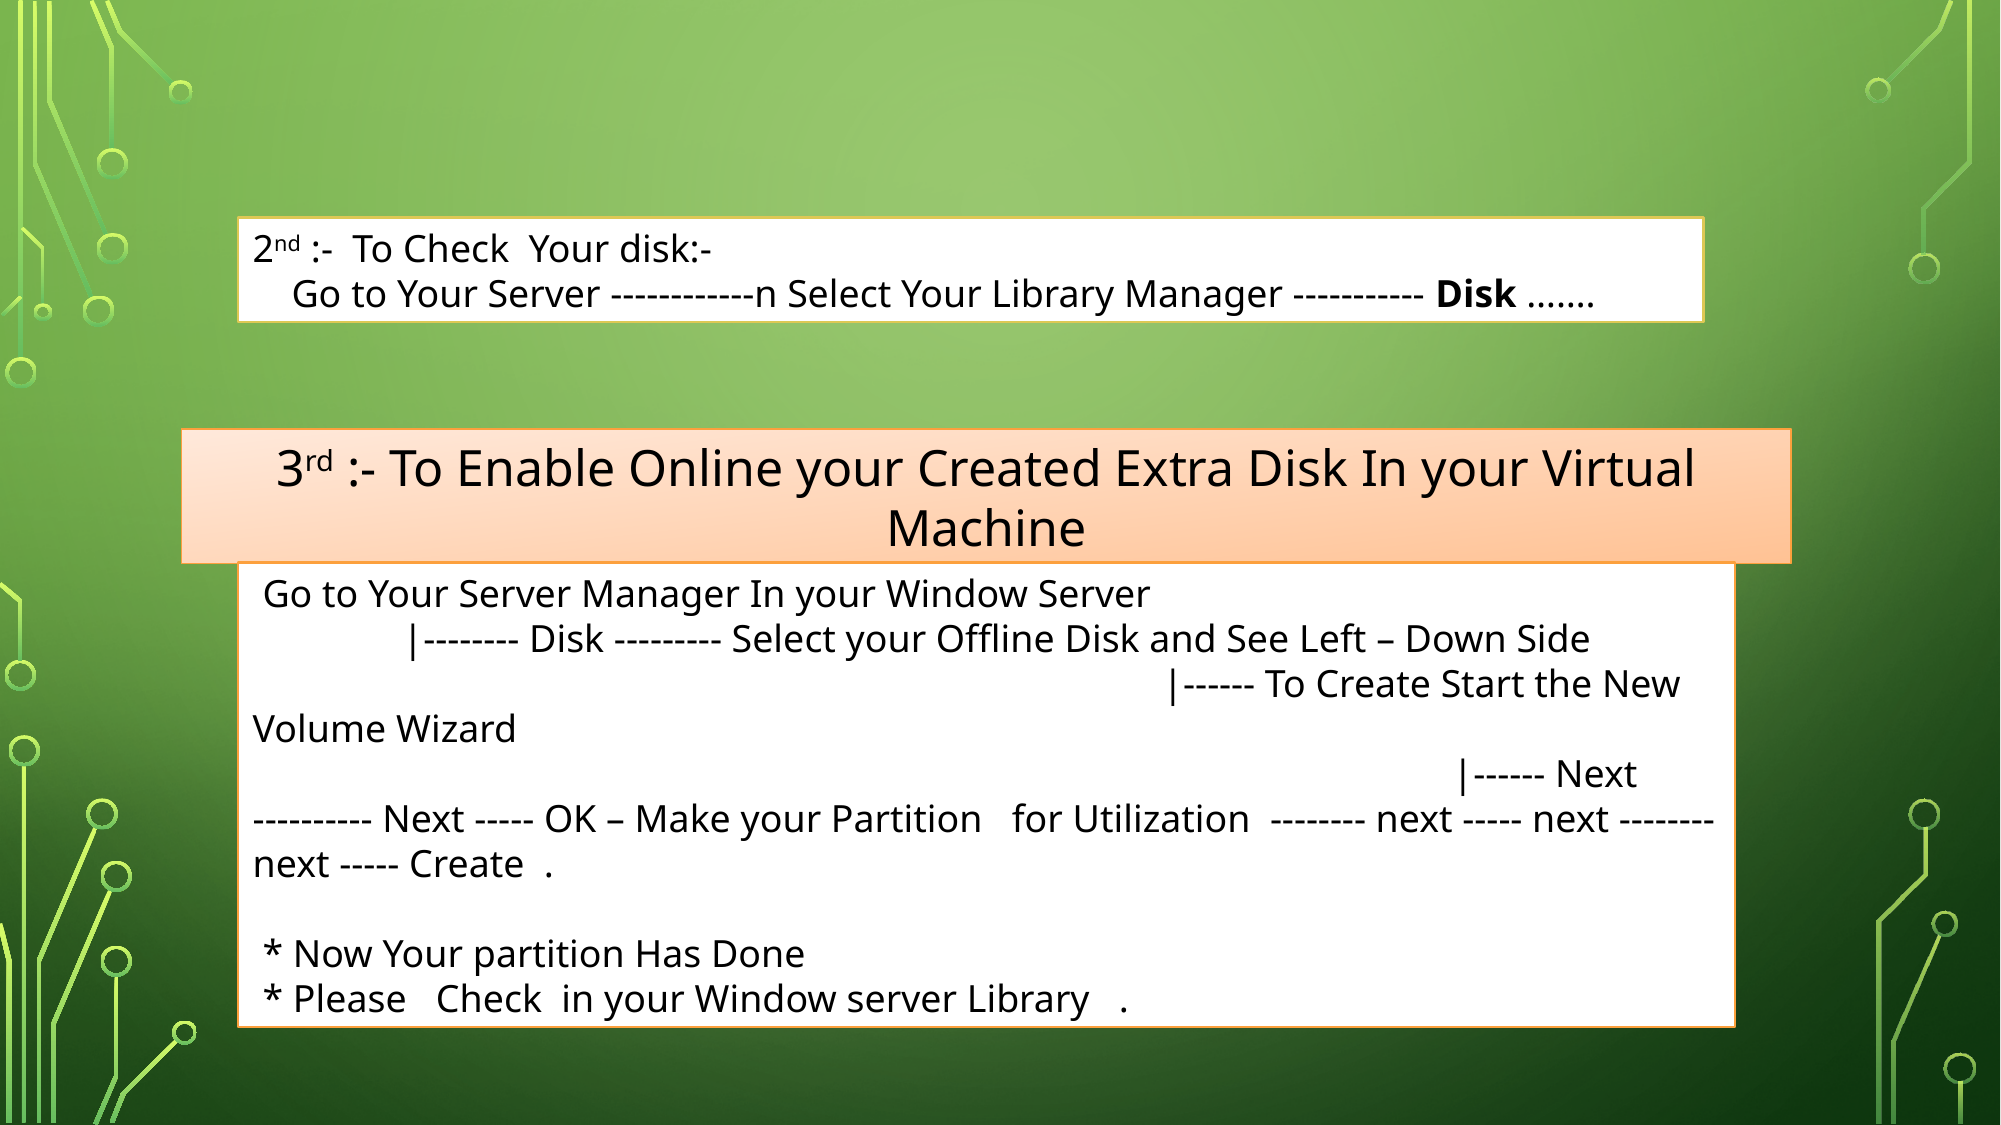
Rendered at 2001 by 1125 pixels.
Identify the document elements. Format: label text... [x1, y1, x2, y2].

text_box 2nd :- To Check Your disk:- Go to Your Server ------------n Select Your Library Manager ----------- Disk ……. [237, 216, 1705, 323]
text_box 3rd :- To Enable Online your Created Extra Disk In your Virtual Machine [181, 428, 1792, 564]
text_box Go to Your Server Manager In your Window Server |-------- Disk --------- Select your Offline Disk and See Left – Down Side |------ To Create Start the New Volume Wizard |------ Next ---------- Next ----- OK – Make your Partition for Utilization -------- next ----- next -------- next ----- Create . * Now Your partition Has Done * Please Check in your Window server Library . [237, 561, 1736, 1028]
